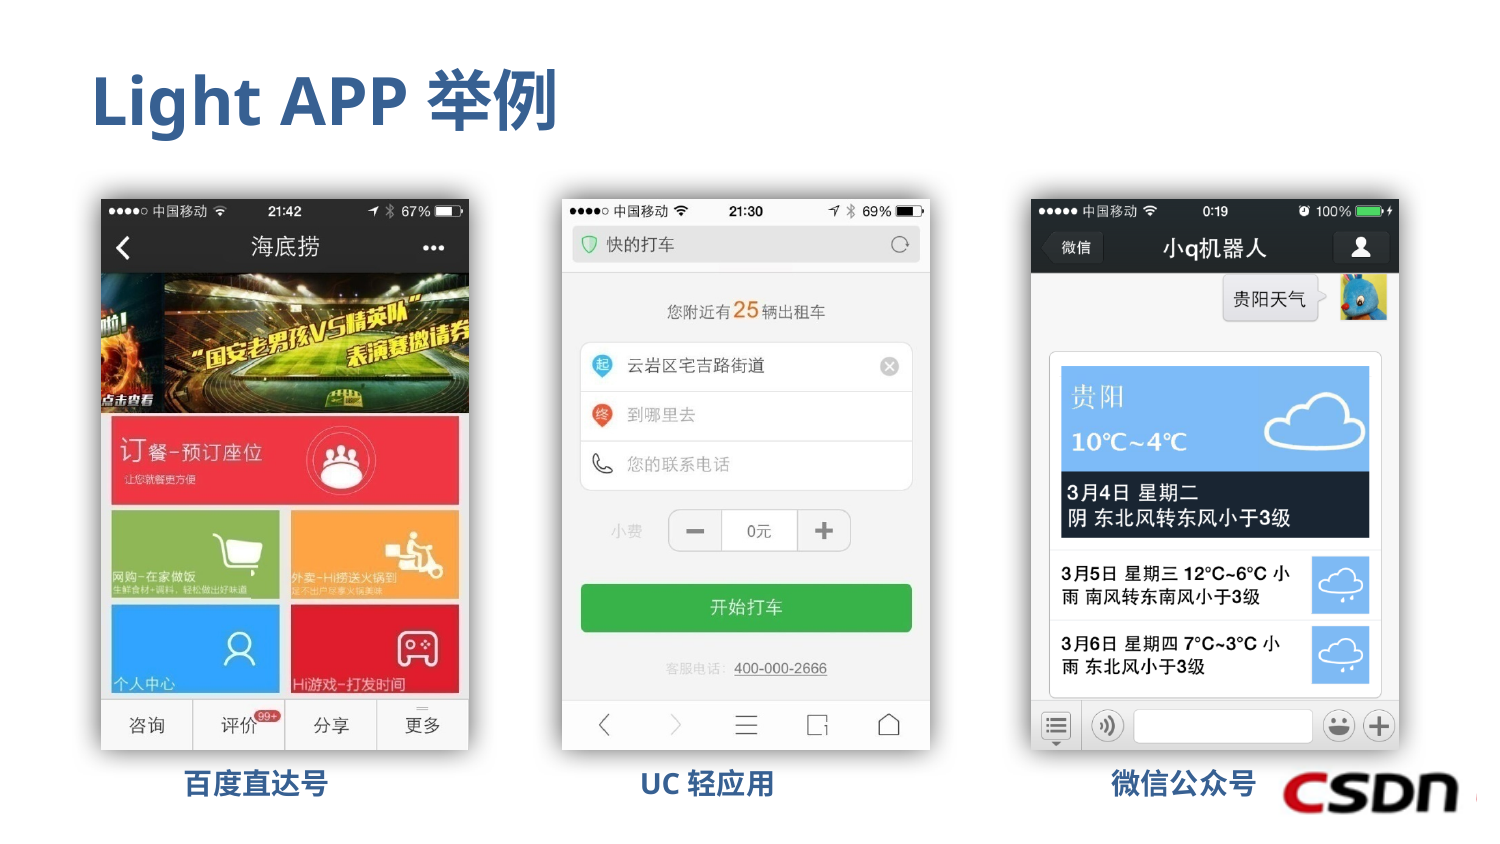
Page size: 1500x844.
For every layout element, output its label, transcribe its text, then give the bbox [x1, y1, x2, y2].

text_box 百度直达号 [169, 759, 404, 808]
picture [1031, 198, 1477, 824]
title Light APP举例 [75, 45, 1425, 153]
text_box 微信公众号 [1096, 759, 1331, 808]
text_box UC轻应用 [625, 759, 849, 808]
picture [101, 198, 469, 751]
picture [562, 198, 930, 751]
